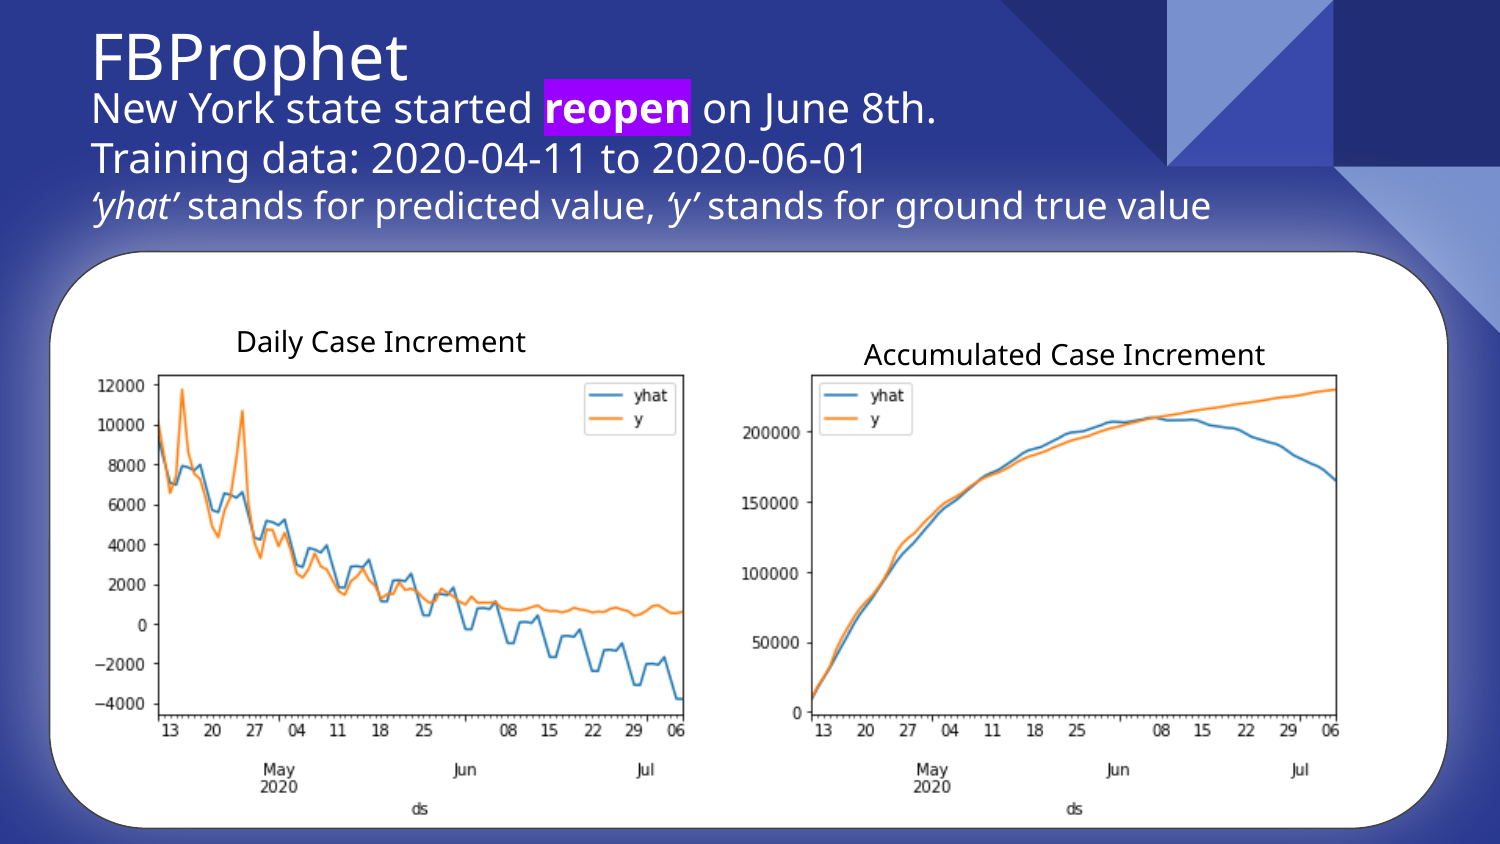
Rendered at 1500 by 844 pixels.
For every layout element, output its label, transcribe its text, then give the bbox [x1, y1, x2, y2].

text_box Daily Case Increment [220, 308, 560, 362]
title New York state started reopen on June 8th. Training data: 2020-04-11 to 2020-06-01 ‘yhat’ stands for predicted value, ‘y’ stands for ground true value [75, 86, 1425, 197]
picture [730, 363, 1350, 829]
picture [83, 363, 697, 829]
text_box Accumulated Case Increment [848, 320, 1331, 362]
title FBProphet [75, 12, 1425, 86]
text_box [49, 251, 1448, 829]
